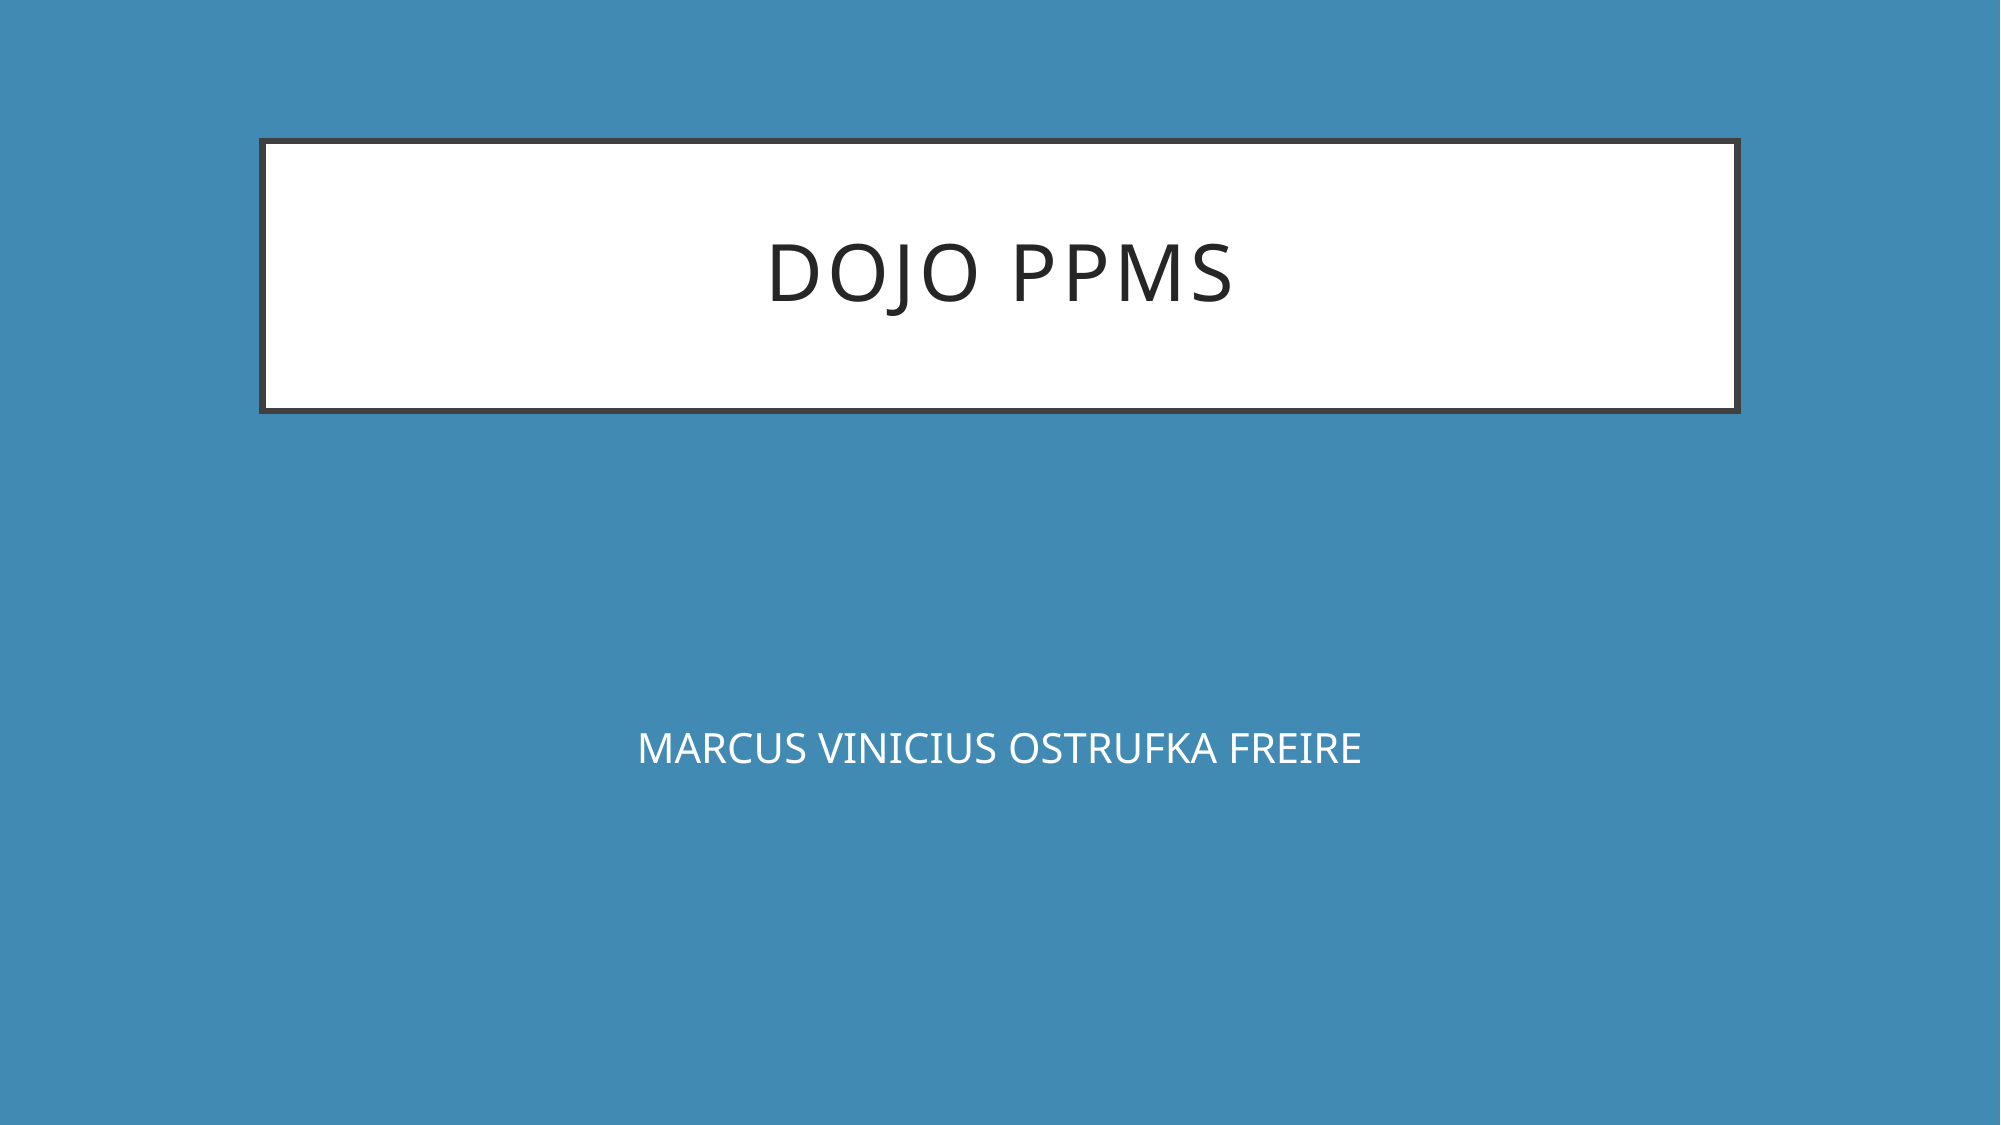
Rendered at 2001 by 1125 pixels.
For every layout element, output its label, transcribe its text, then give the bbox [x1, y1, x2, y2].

subtitle MARCUS VINICIUS OSTRUFKA FREIRE [442, 713, 1558, 918]
title DOJO PPMS [259, 138, 1741, 414]
